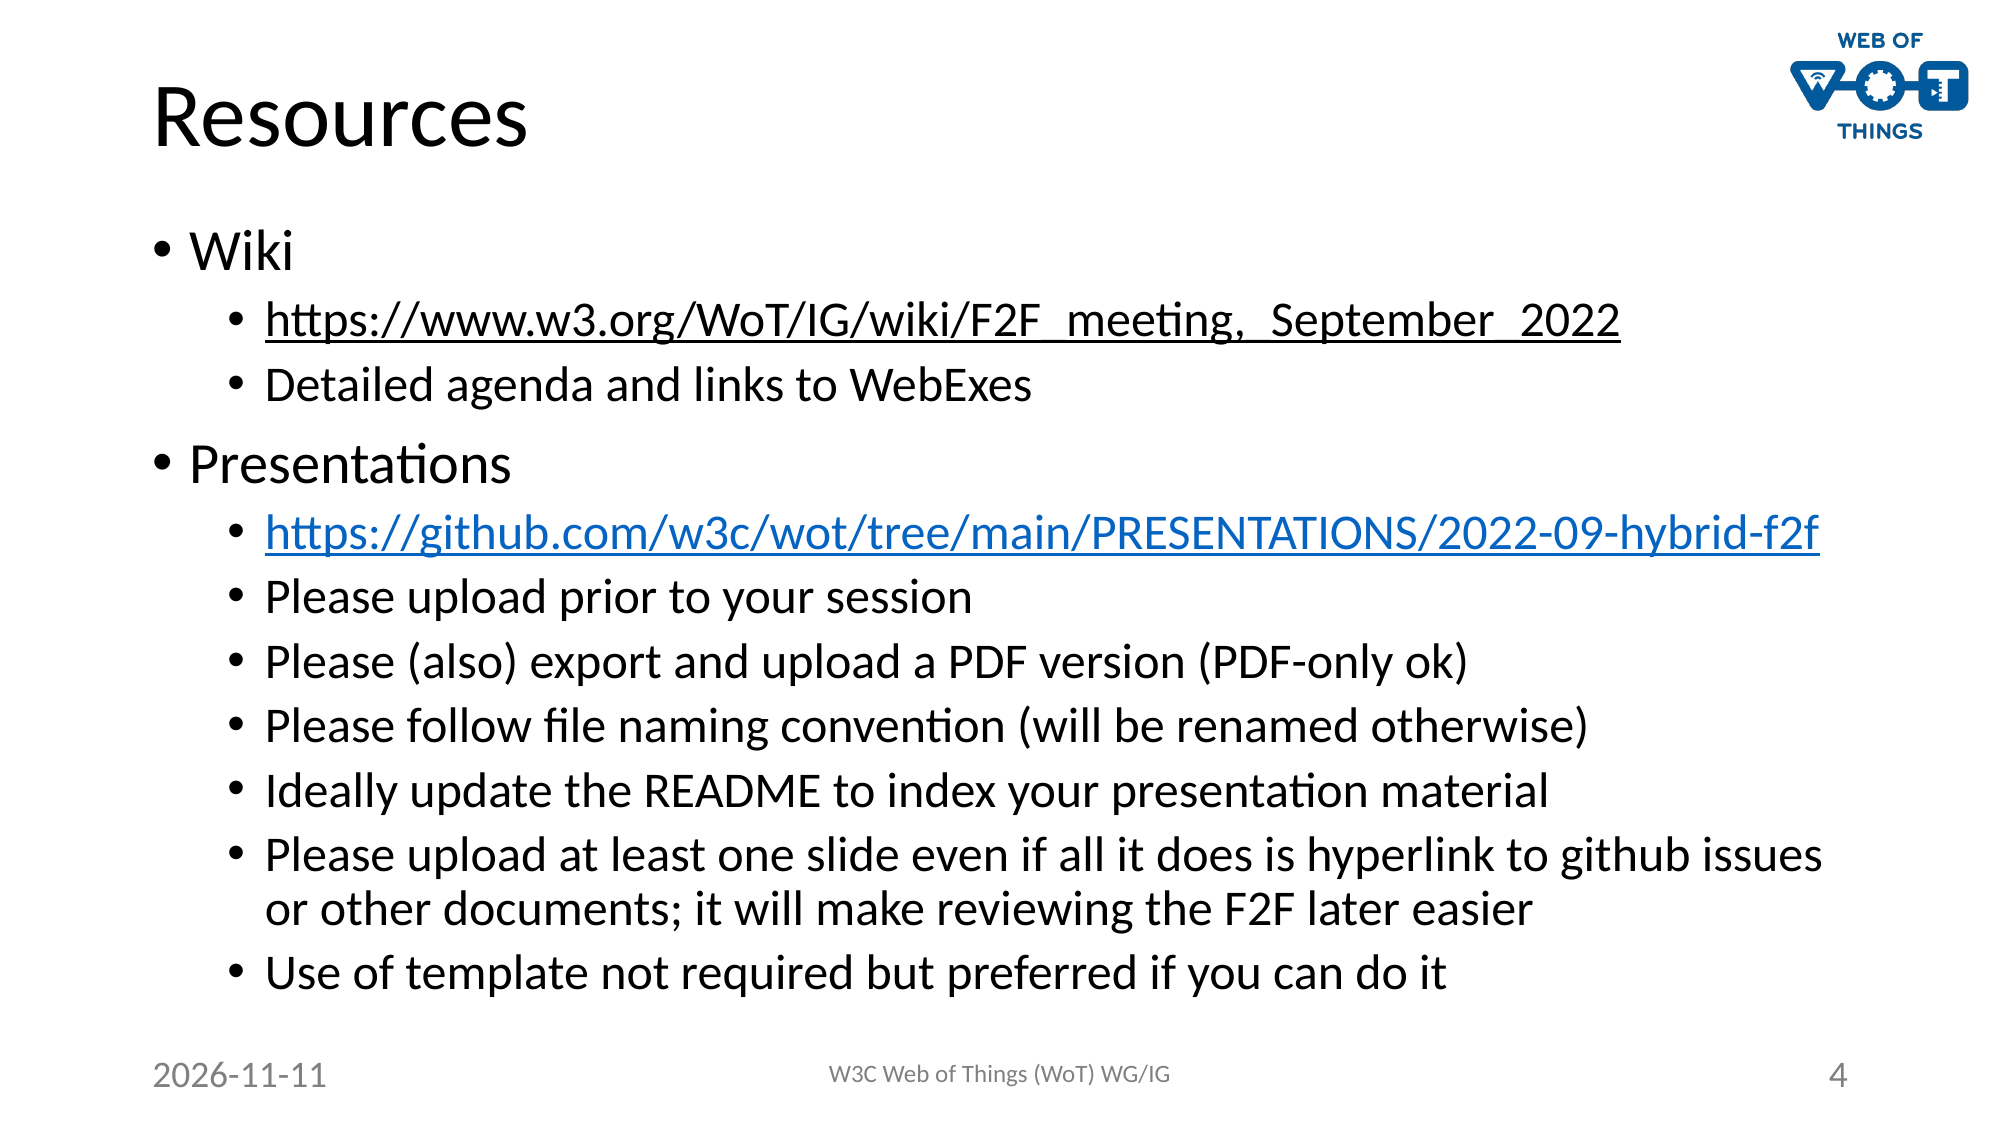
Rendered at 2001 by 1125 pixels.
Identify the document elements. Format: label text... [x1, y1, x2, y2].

slide_number 4 [1412, 1042, 1863, 1103]
picture [1773, 22, 1985, 149]
footer W3C Web of Things (WoT) WG/IG [662, 1042, 1338, 1103]
list Wiki https://www.w3.org/WoT/IG/wiki/F2F_meeting,_September_2022 Detailed agenda and links to WebExes Presentations https://github.com/w3c/wot/tree/main/PRESENTATIONS/2022-09-hybrid-f2f Please upload prior to your session Please (also) export and upload a PDF version (PDF-only ok) Please follow file naming convention (will be renamed otherwise) Ideally update the README to index your presentation material Please upload at least one slide even if all it does is hyperlink to github issues or other documents; it will make reviewing the F2F later easier Use of template not required but preferred if you can do it [137, 212, 1863, 1014]
title Resources [137, 59, 1863, 212]
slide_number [137, 1042, 588, 1103]
